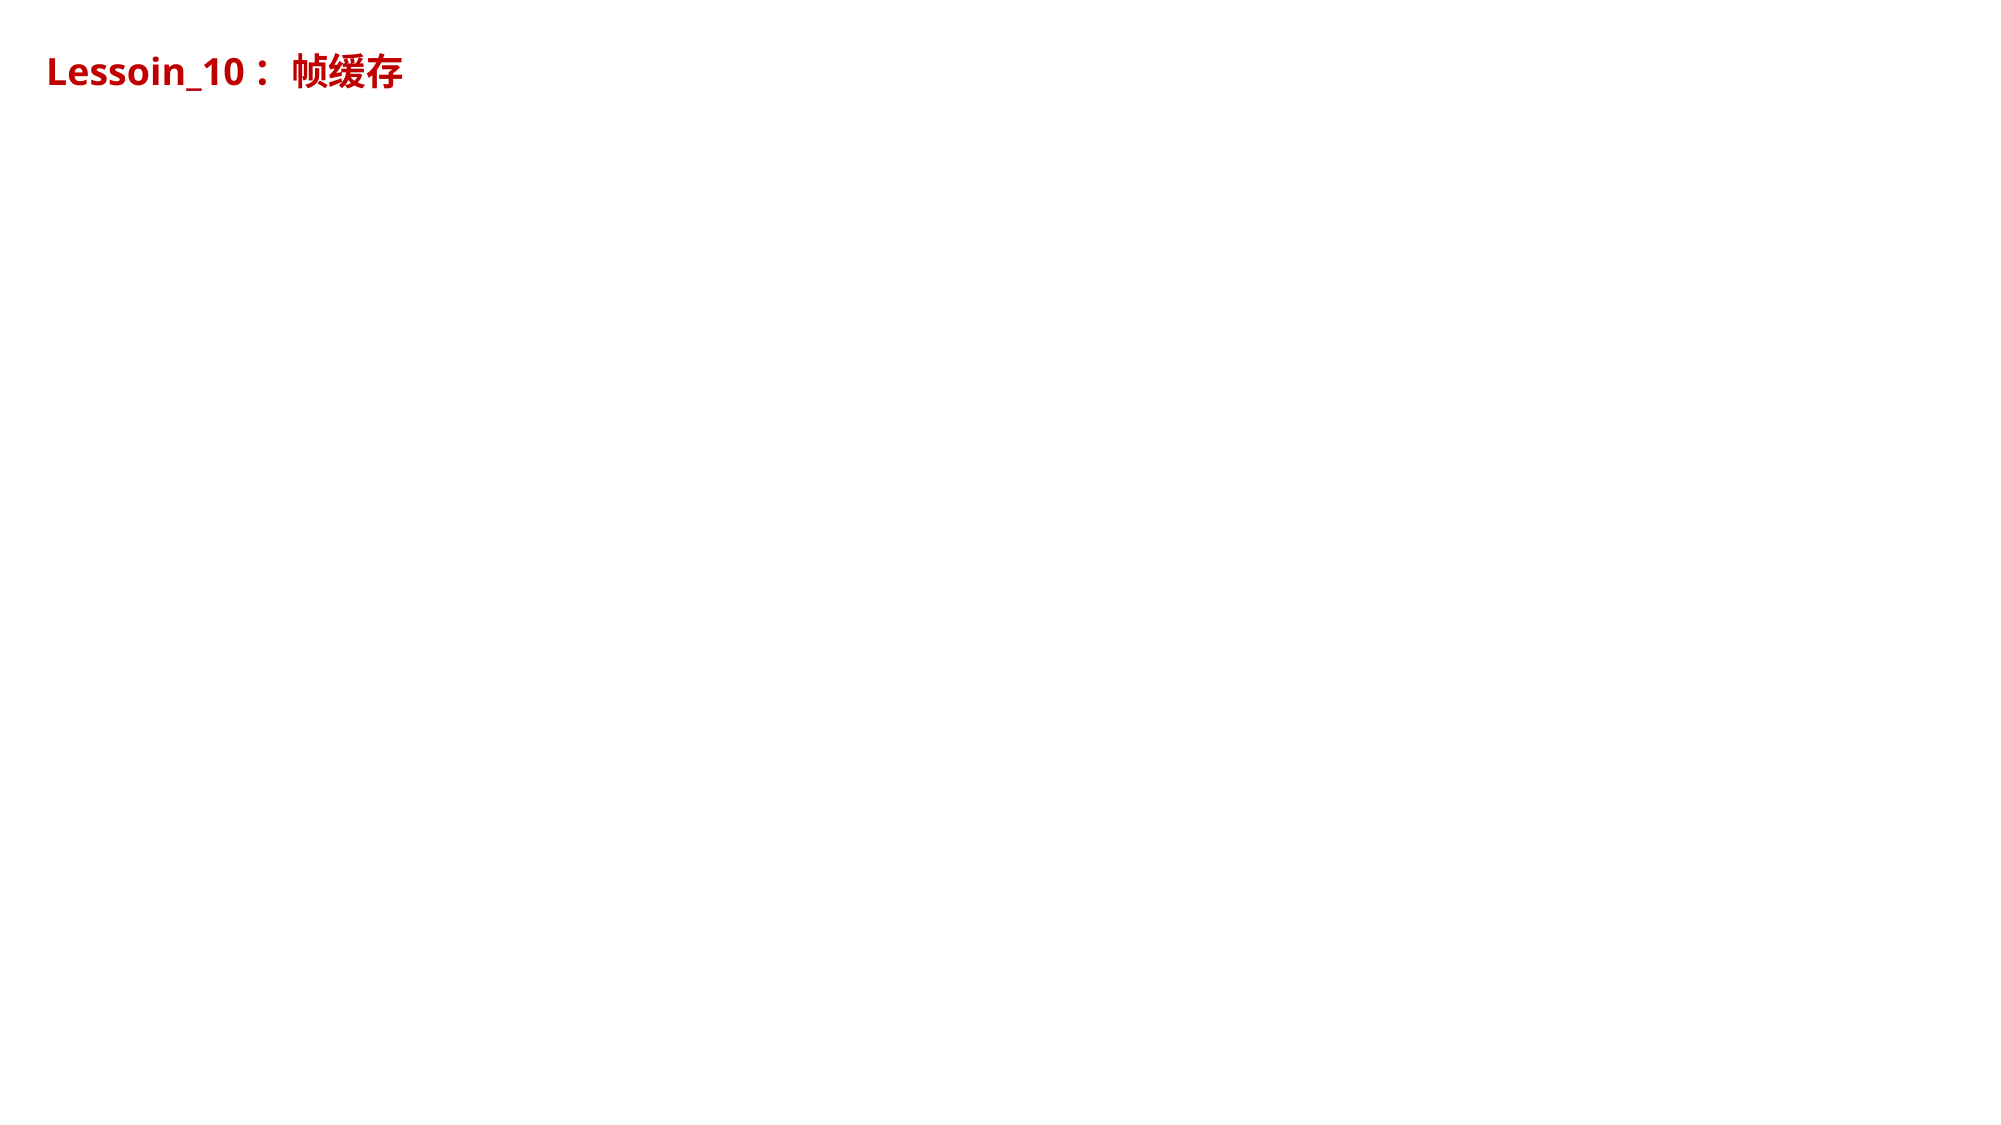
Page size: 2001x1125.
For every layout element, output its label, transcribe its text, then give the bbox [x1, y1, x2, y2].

text_box Lessoin_10：帧缓存 [31, 40, 419, 101]
